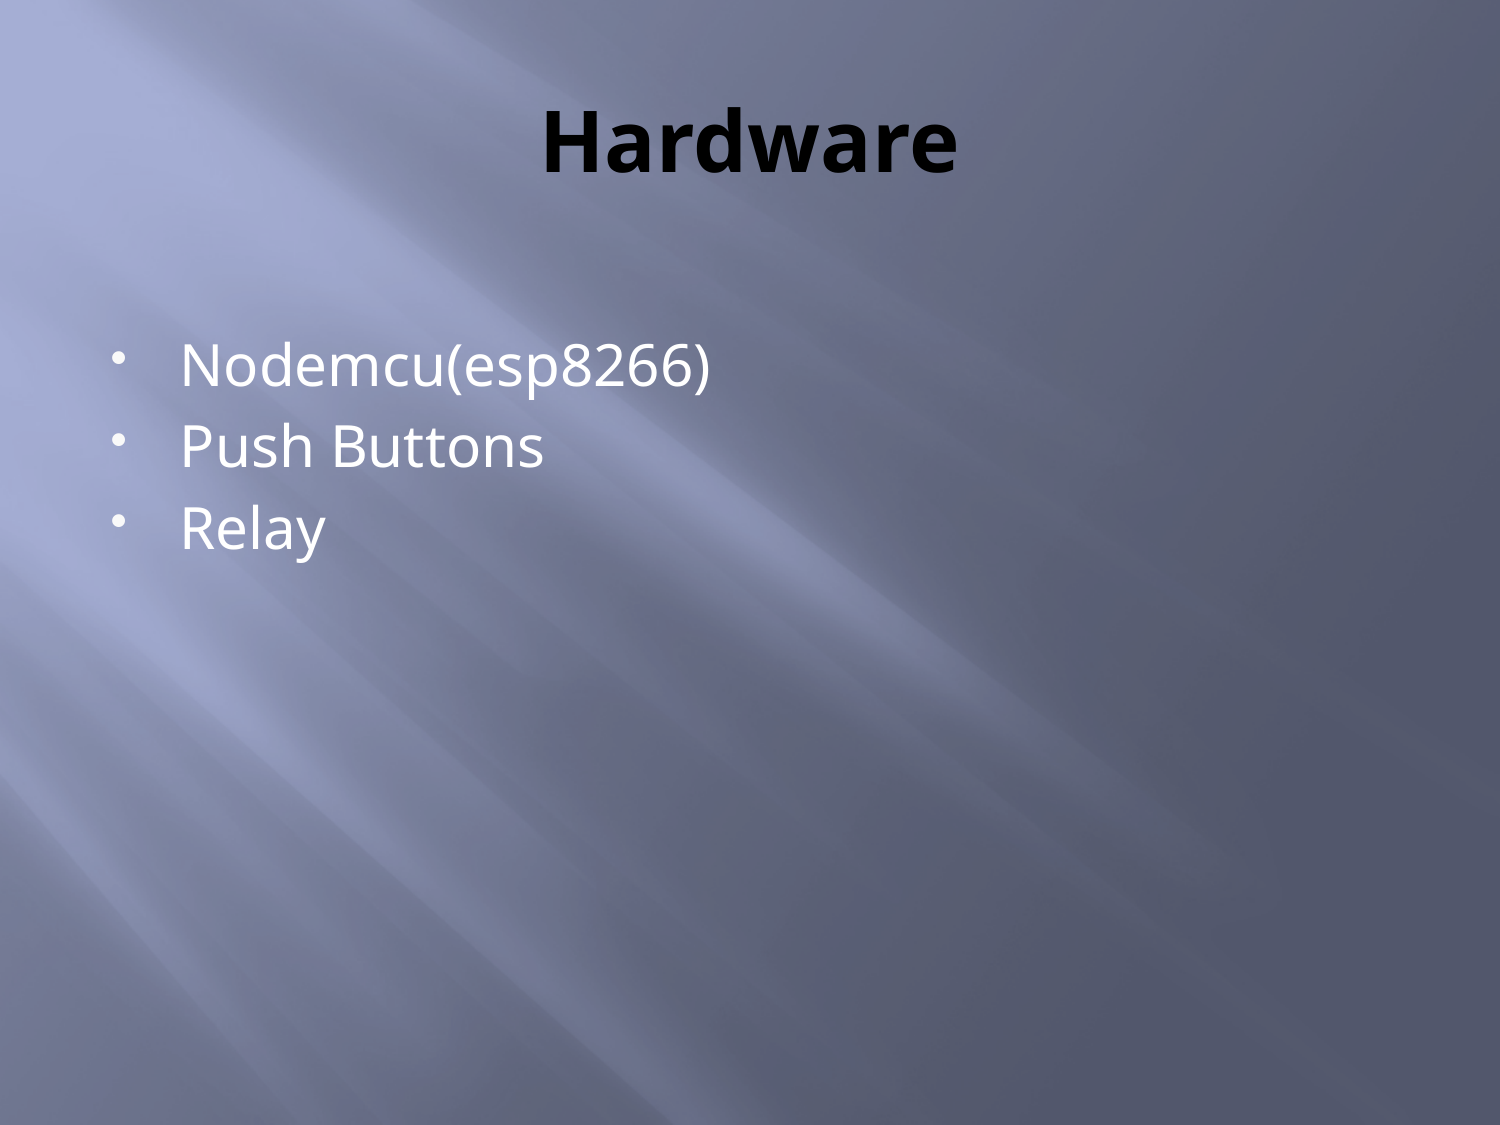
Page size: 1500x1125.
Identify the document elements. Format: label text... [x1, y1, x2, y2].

list Nodemcu(esp8266) Push Buttons Relay [75, 320, 1388, 1005]
title Hardware [75, 45, 1425, 233]
